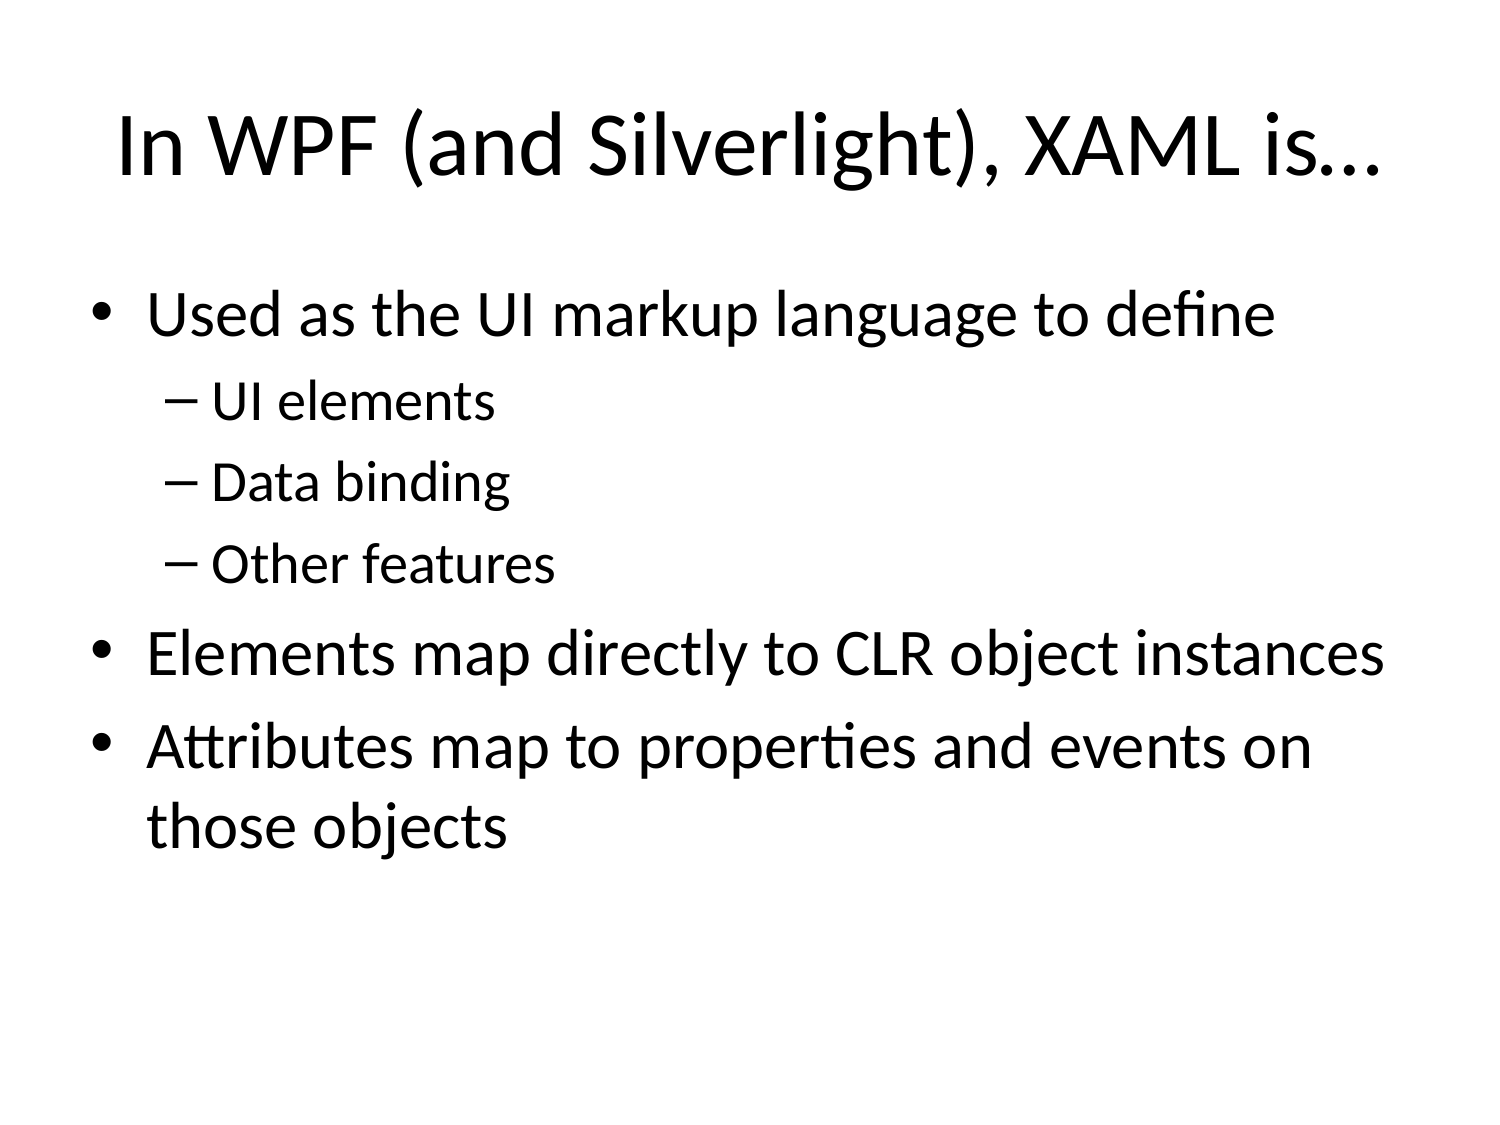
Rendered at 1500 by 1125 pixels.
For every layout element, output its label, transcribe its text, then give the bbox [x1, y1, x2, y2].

title In WPF (and Silverlight), XAML is… [75, 45, 1425, 233]
list Used as the UI markup language to define UI elements Data binding Other features Elements map directly to CLR object instances Attributes map to properties and events on those objects [75, 262, 1425, 1005]
